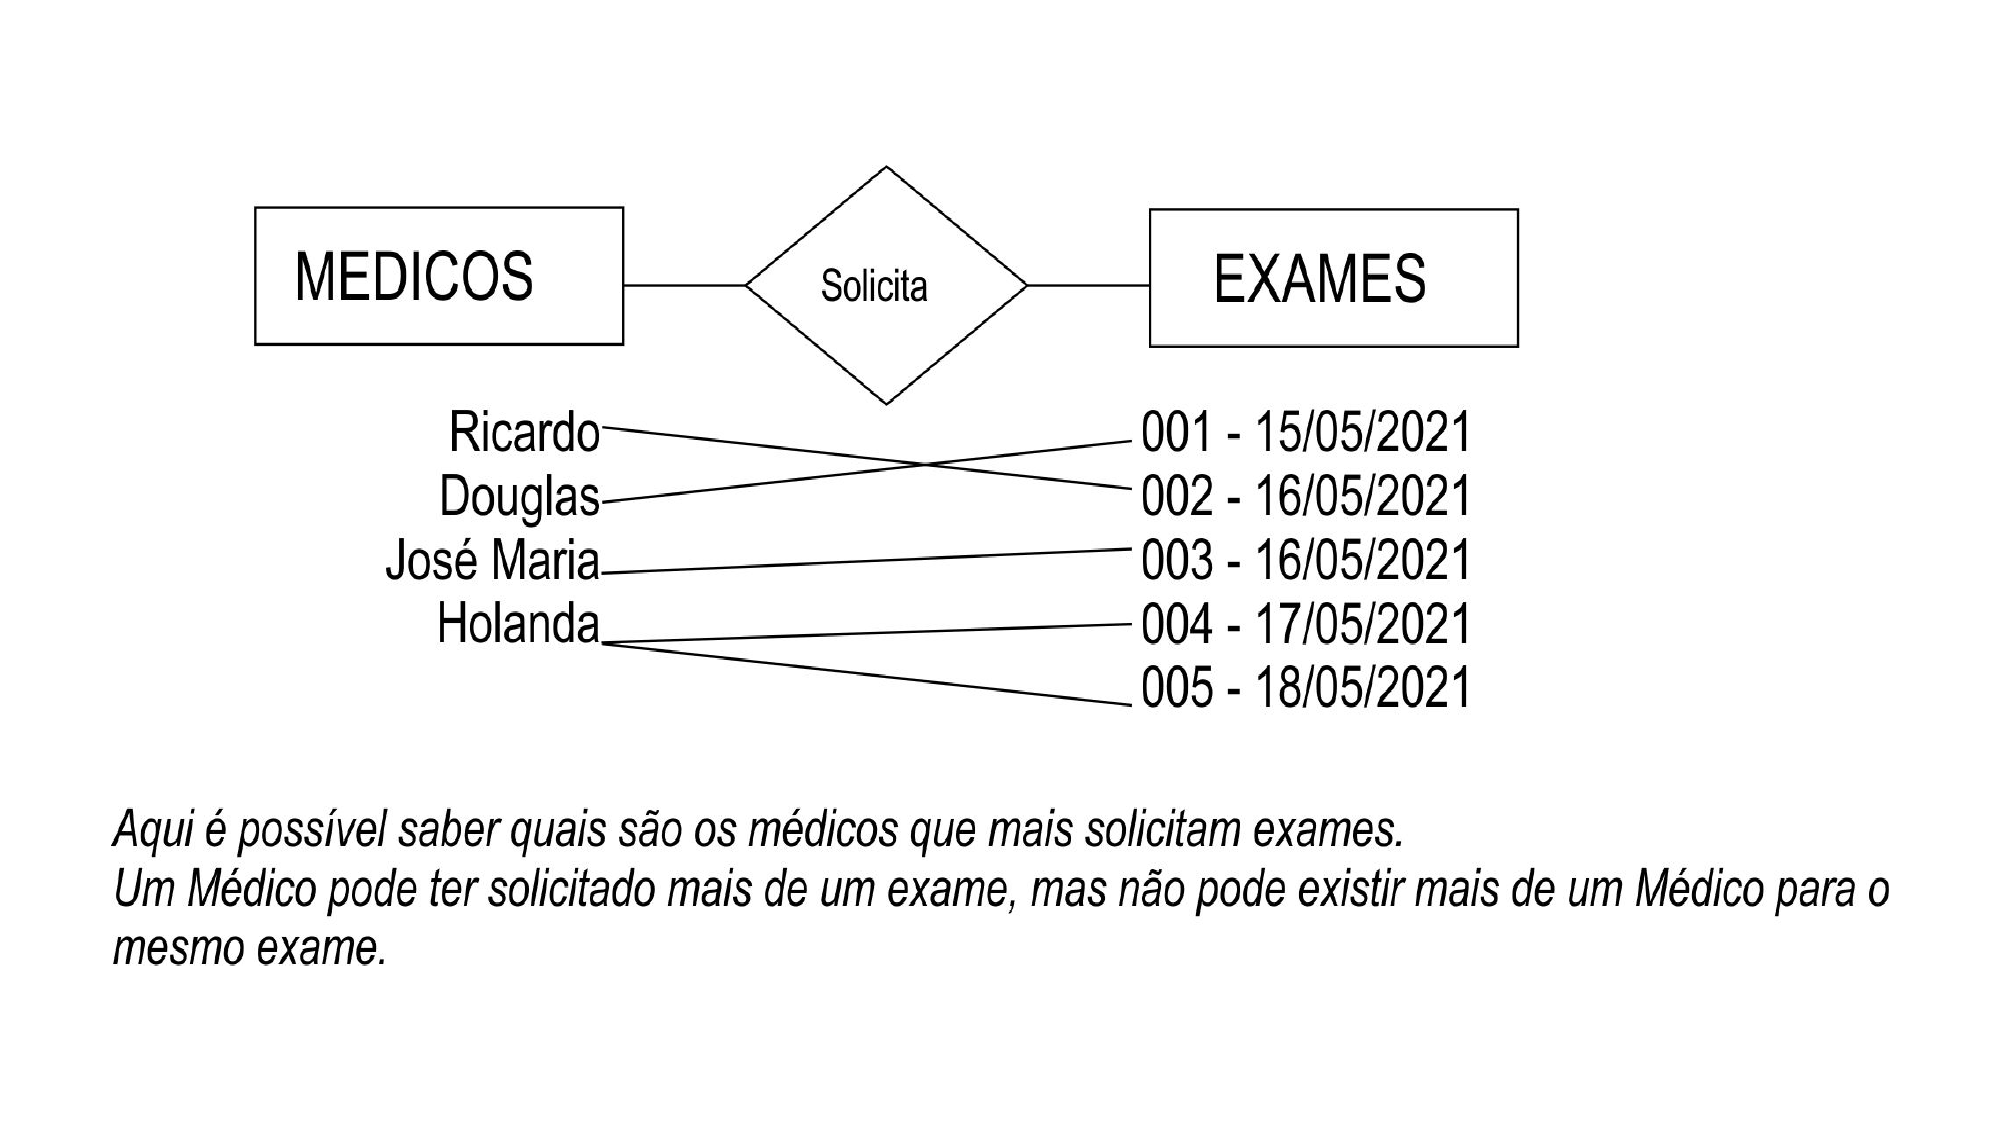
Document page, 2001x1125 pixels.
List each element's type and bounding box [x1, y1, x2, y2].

picture [111, 165, 1889, 966]
